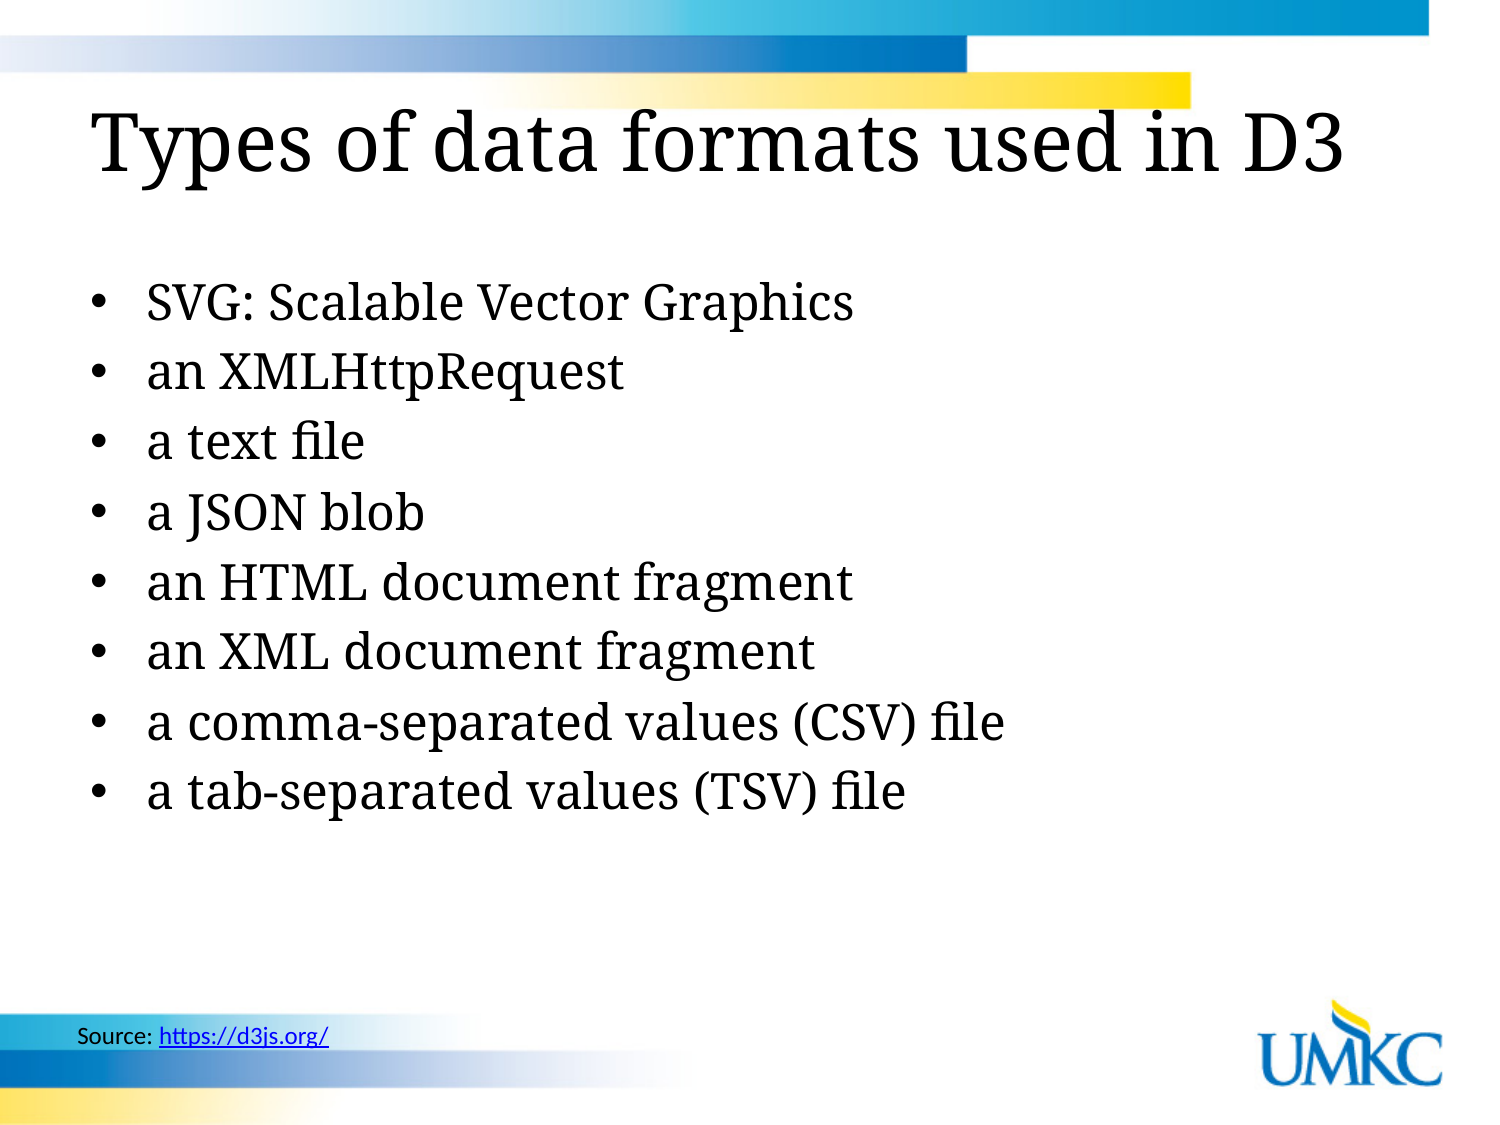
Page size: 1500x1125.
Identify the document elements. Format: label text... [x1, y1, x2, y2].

list SVG: Scalable Vector Graphics an XMLHttpRequest a text file a JSON blob an HTML document fragment an XML document fragment a comma-separated values (CSV) file a tab-separated values (TSV) file [75, 262, 1425, 1005]
picture [0, 0, 1500, 1125]
text_box Source: https://d3js.org/ [62, 1012, 344, 1057]
title Types of data formats used in D3 [75, 45, 1425, 233]
